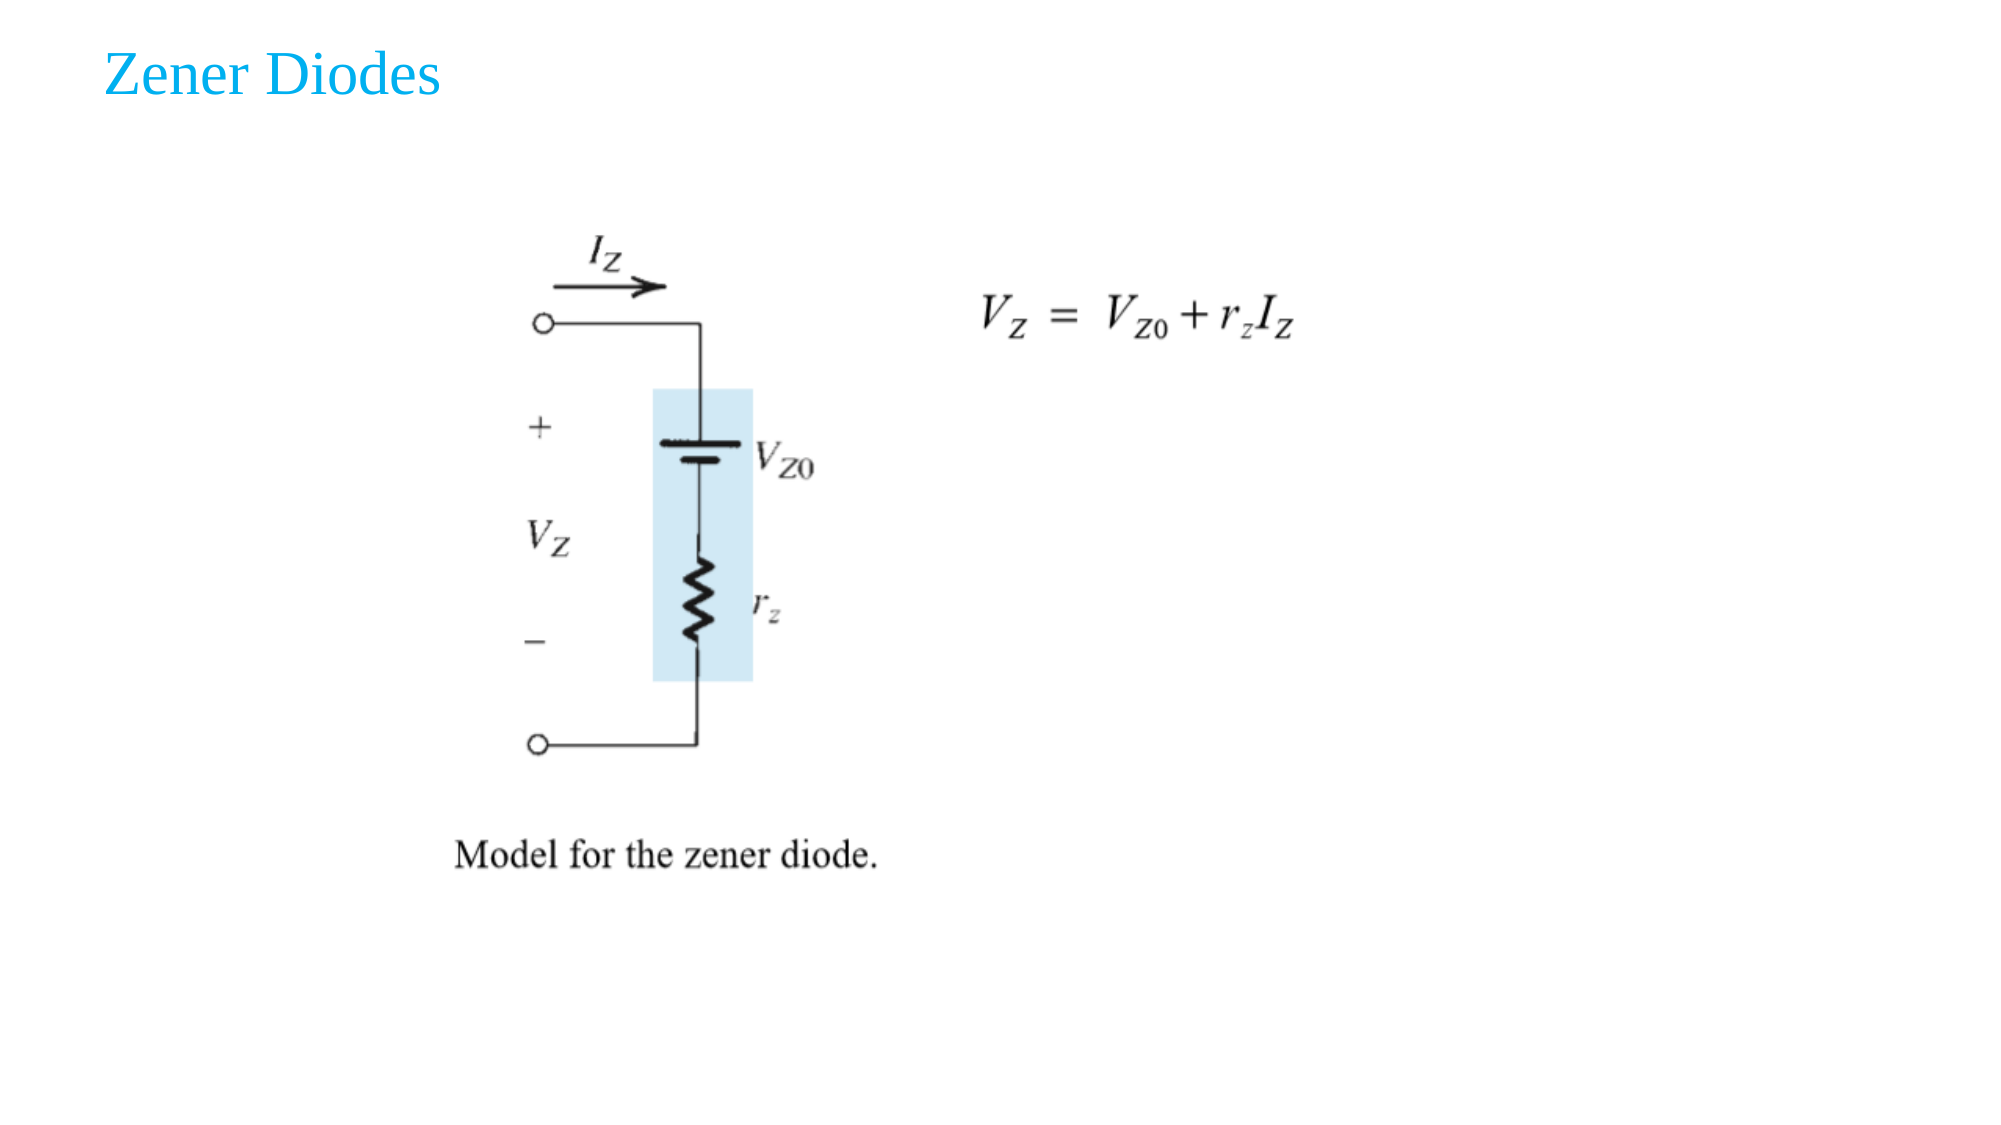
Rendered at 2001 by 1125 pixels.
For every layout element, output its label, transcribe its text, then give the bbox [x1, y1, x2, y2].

picture [467, 198, 830, 794]
picture [454, 829, 885, 880]
text_box Zener Diodes [88, 24, 594, 114]
picture [963, 270, 1322, 376]
